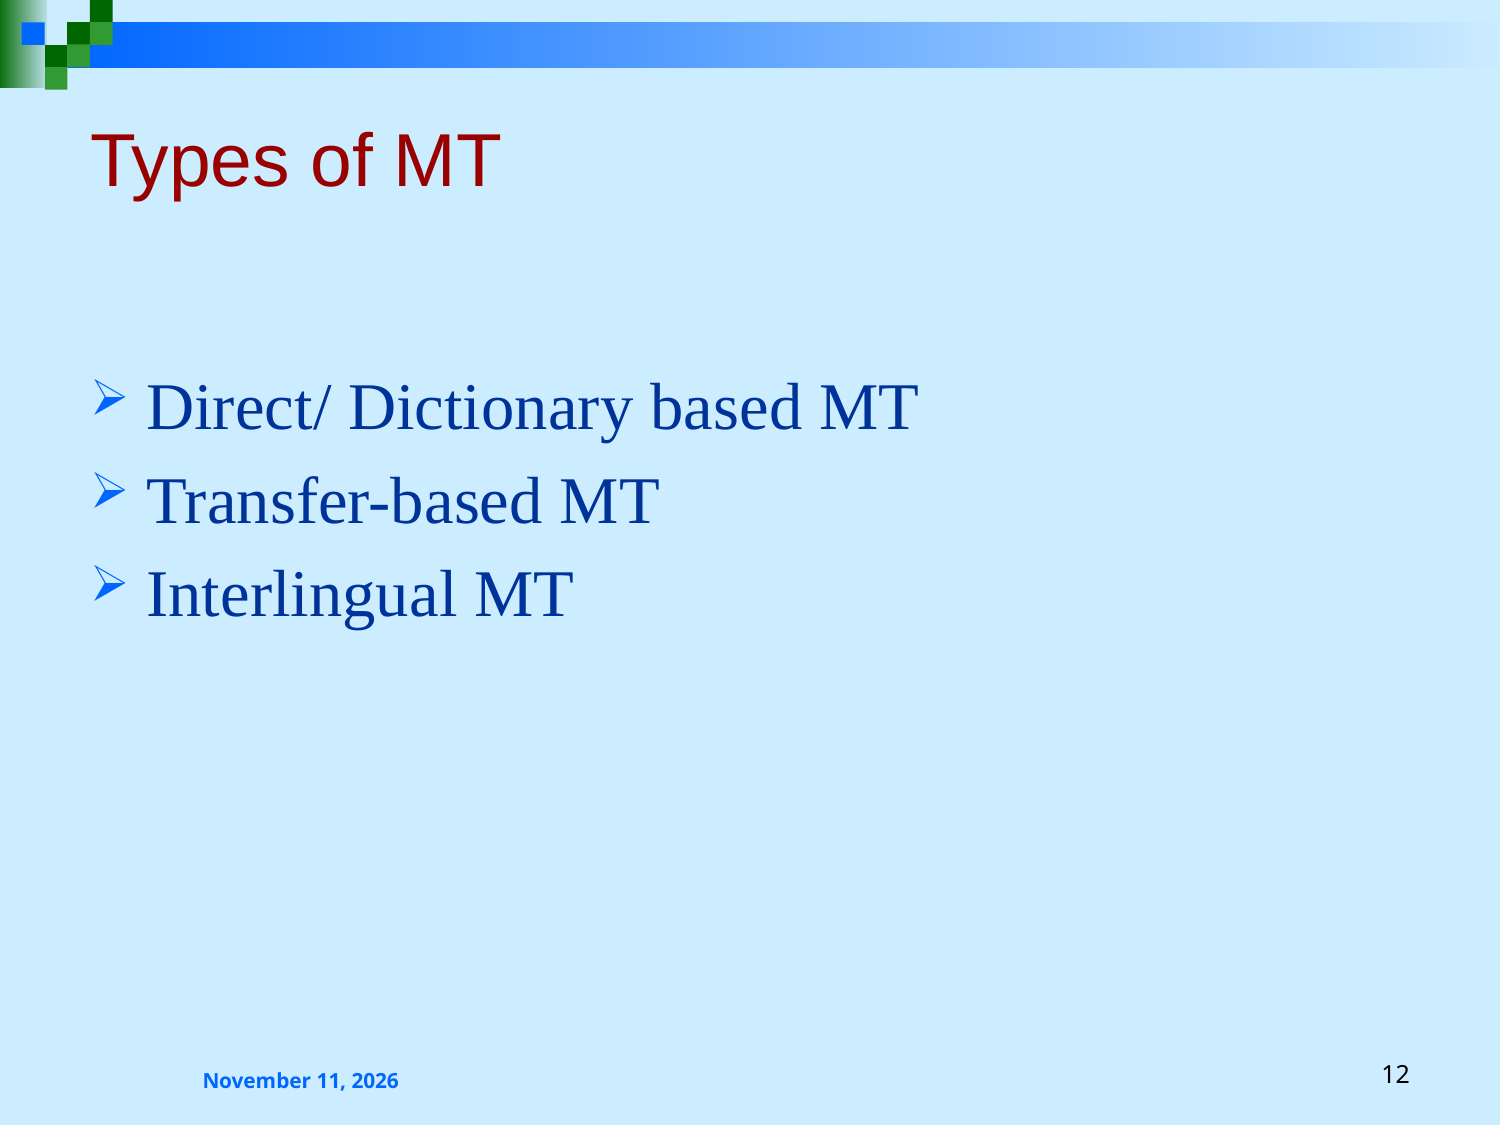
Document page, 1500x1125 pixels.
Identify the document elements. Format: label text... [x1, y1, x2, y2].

title Types of MT [75, 75, 1425, 238]
slide_number 12 [1074, 1025, 1425, 1100]
list Direct/ Dictionary based MT Transfer-based MT Interlingual MT [75, 262, 1425, 1013]
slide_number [187, 1025, 450, 1104]
